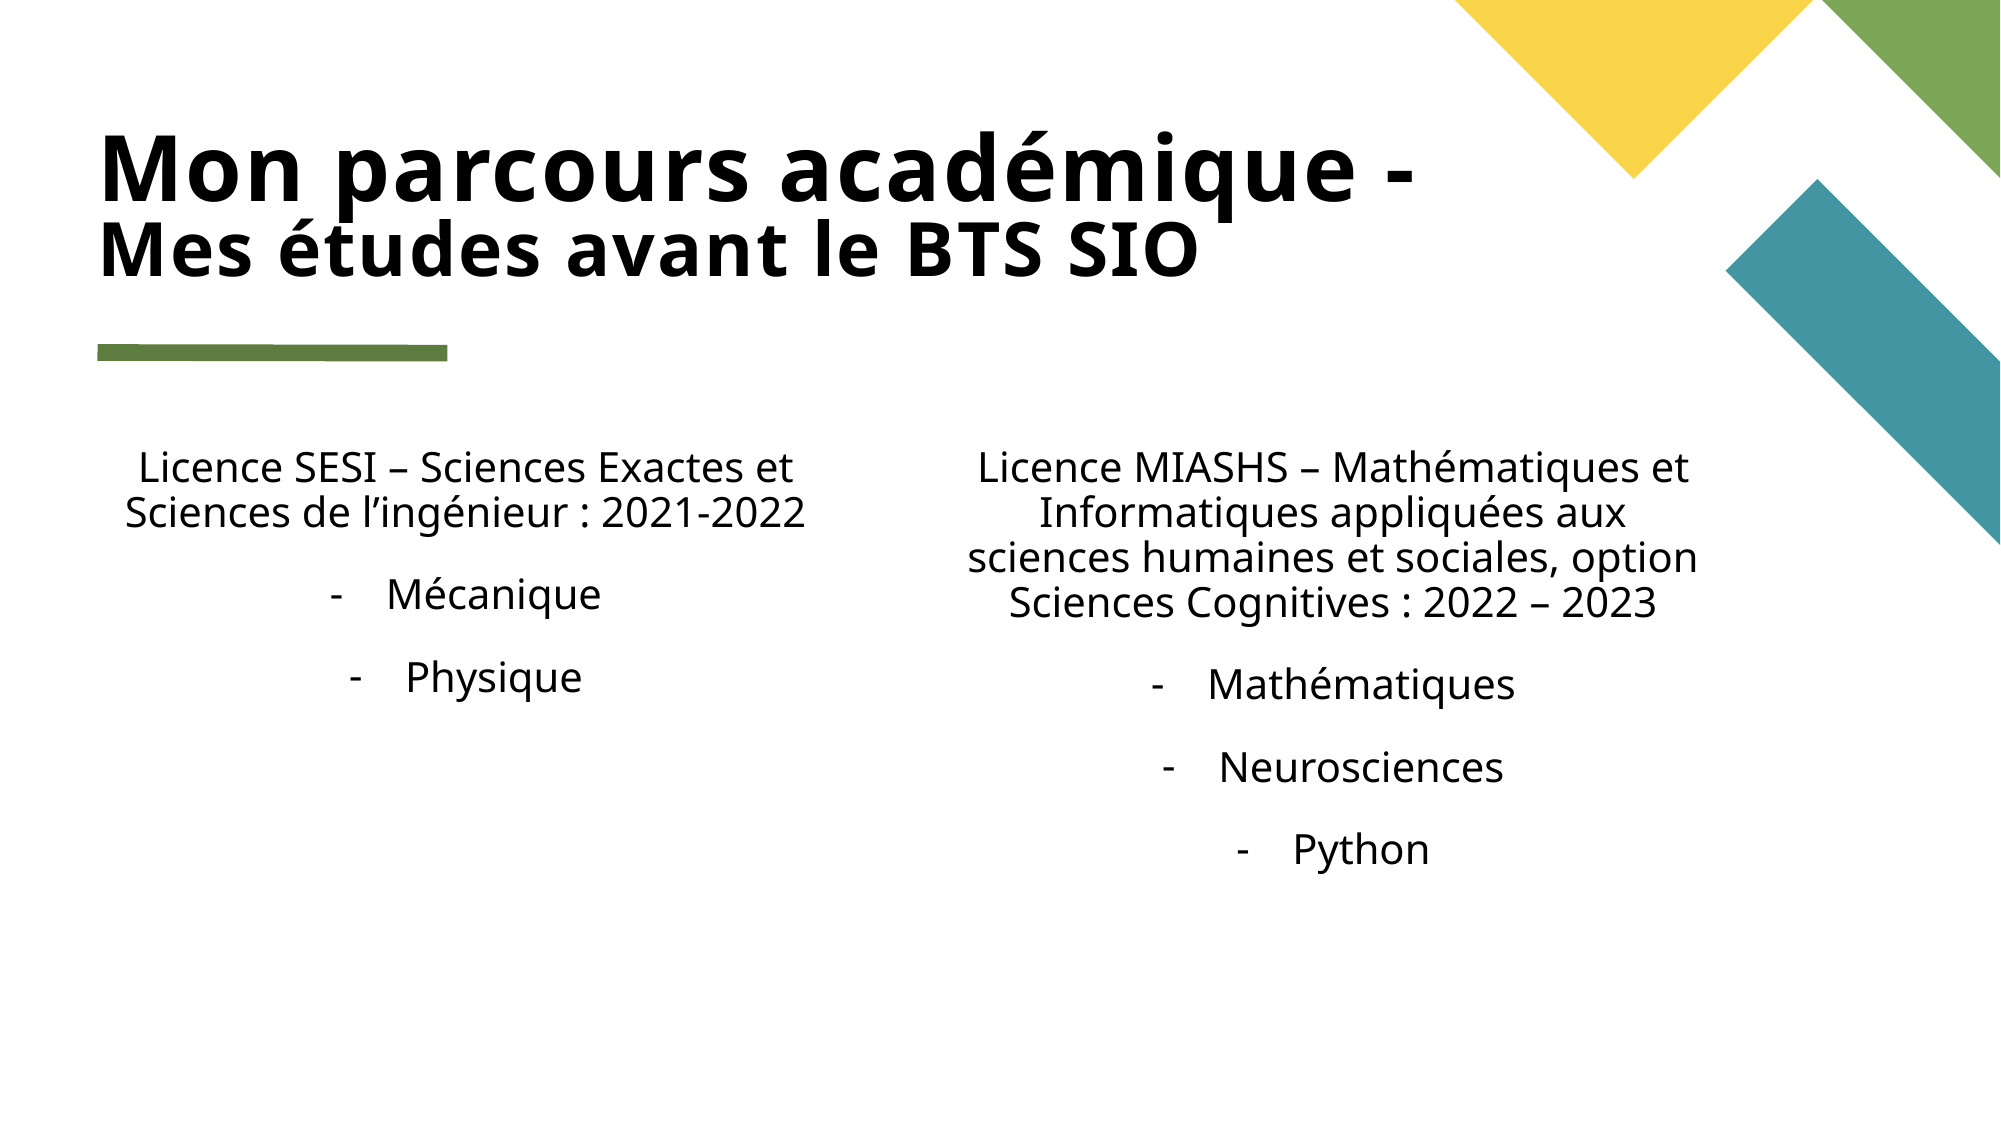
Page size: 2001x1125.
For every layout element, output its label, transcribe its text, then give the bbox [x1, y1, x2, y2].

list Licence SESI – Sciences Exactes et Sciences de l’ingénieur : 2021-2022 Mécanique Physique [97, 439, 835, 1030]
title Mon parcours académique - Mes études avant le BTS SIO [97, 45, 1702, 291]
list Licence MIASHS – Mathématiques et Informatiques appliquées aux sciences humaines et sociales, option Sciences Cognitives : 2022 – 2023 Mathématiques Neurosciences Python [964, 439, 1702, 1030]
